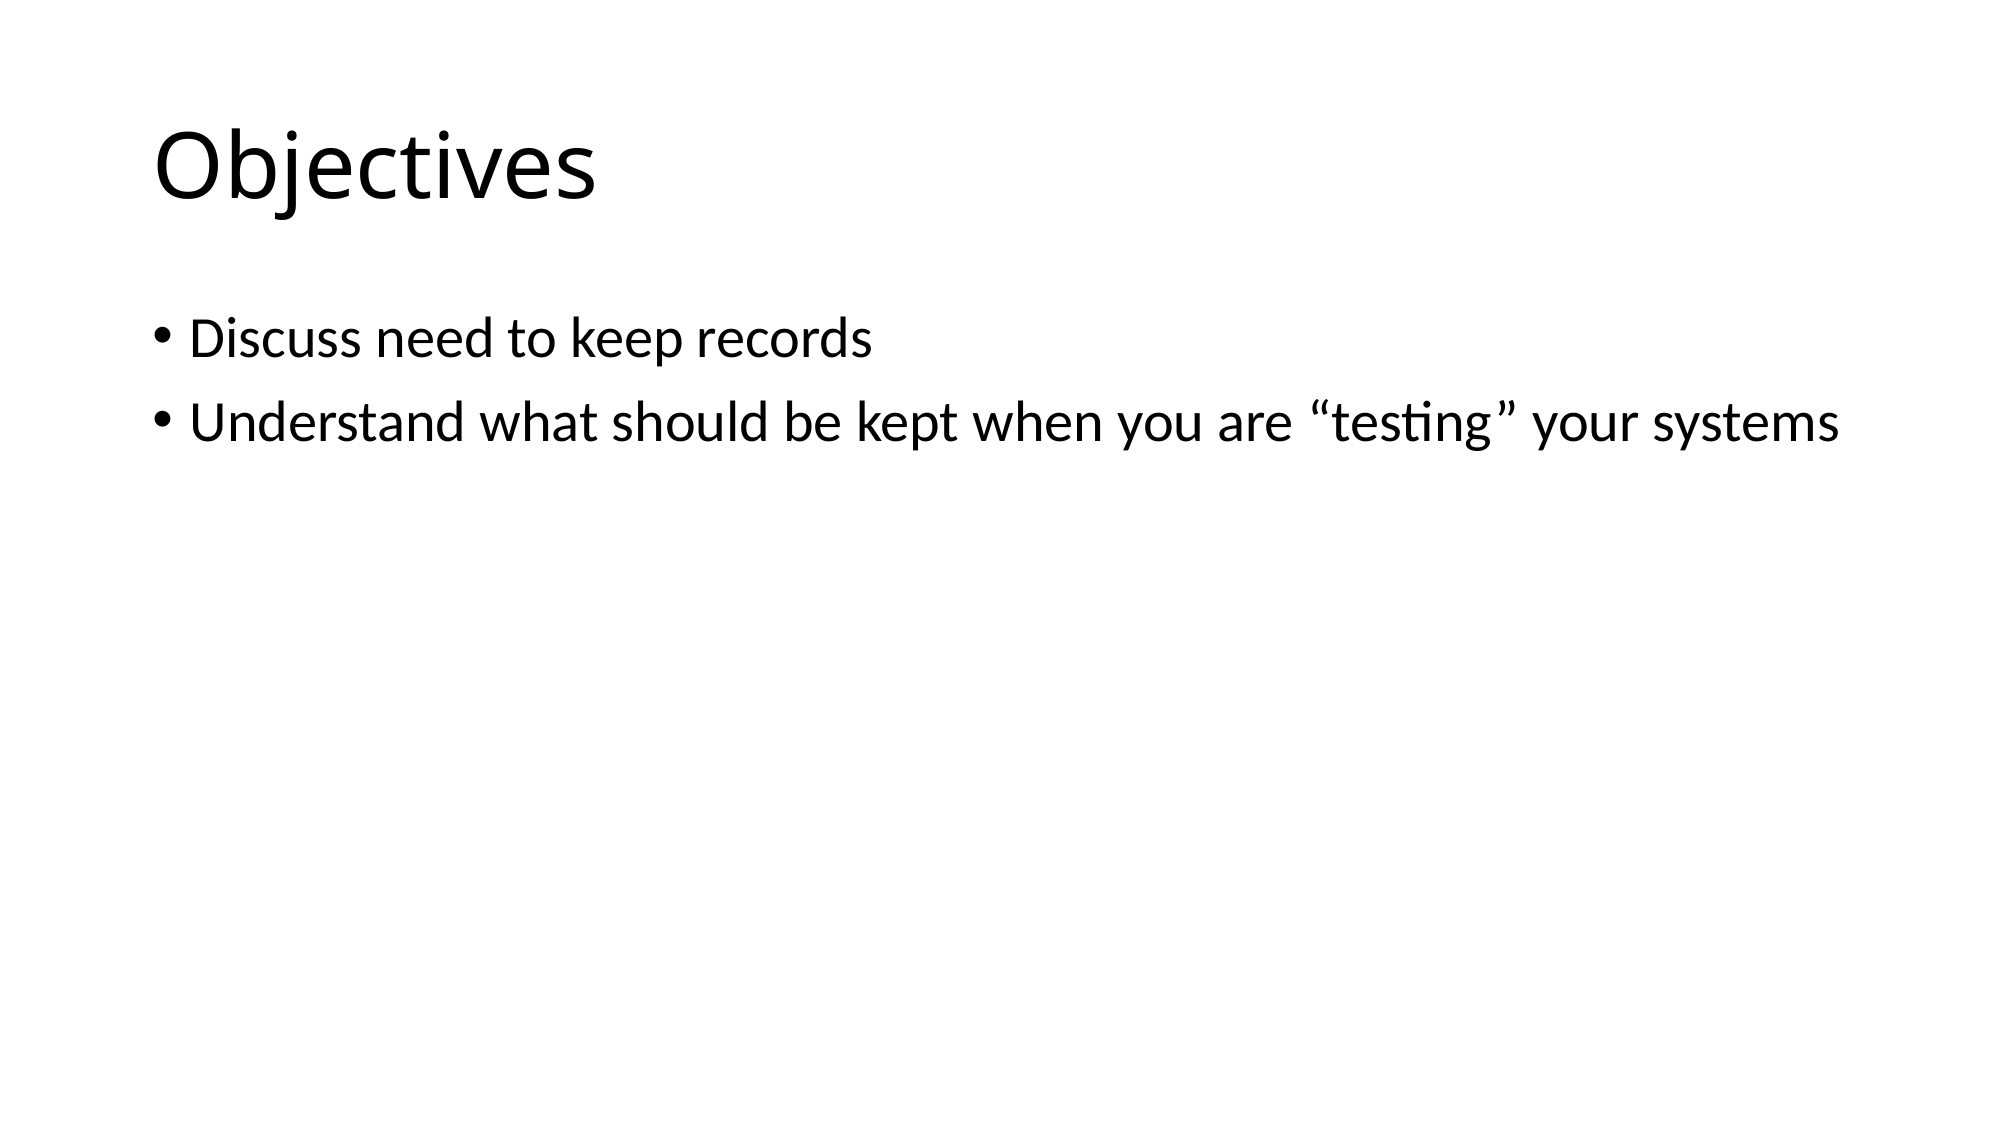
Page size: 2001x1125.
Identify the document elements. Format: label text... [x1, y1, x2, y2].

title Objectives [137, 59, 1863, 278]
list Discuss need to keep records Understand what should be kept when you are “testing” your systems [137, 299, 1863, 1014]
